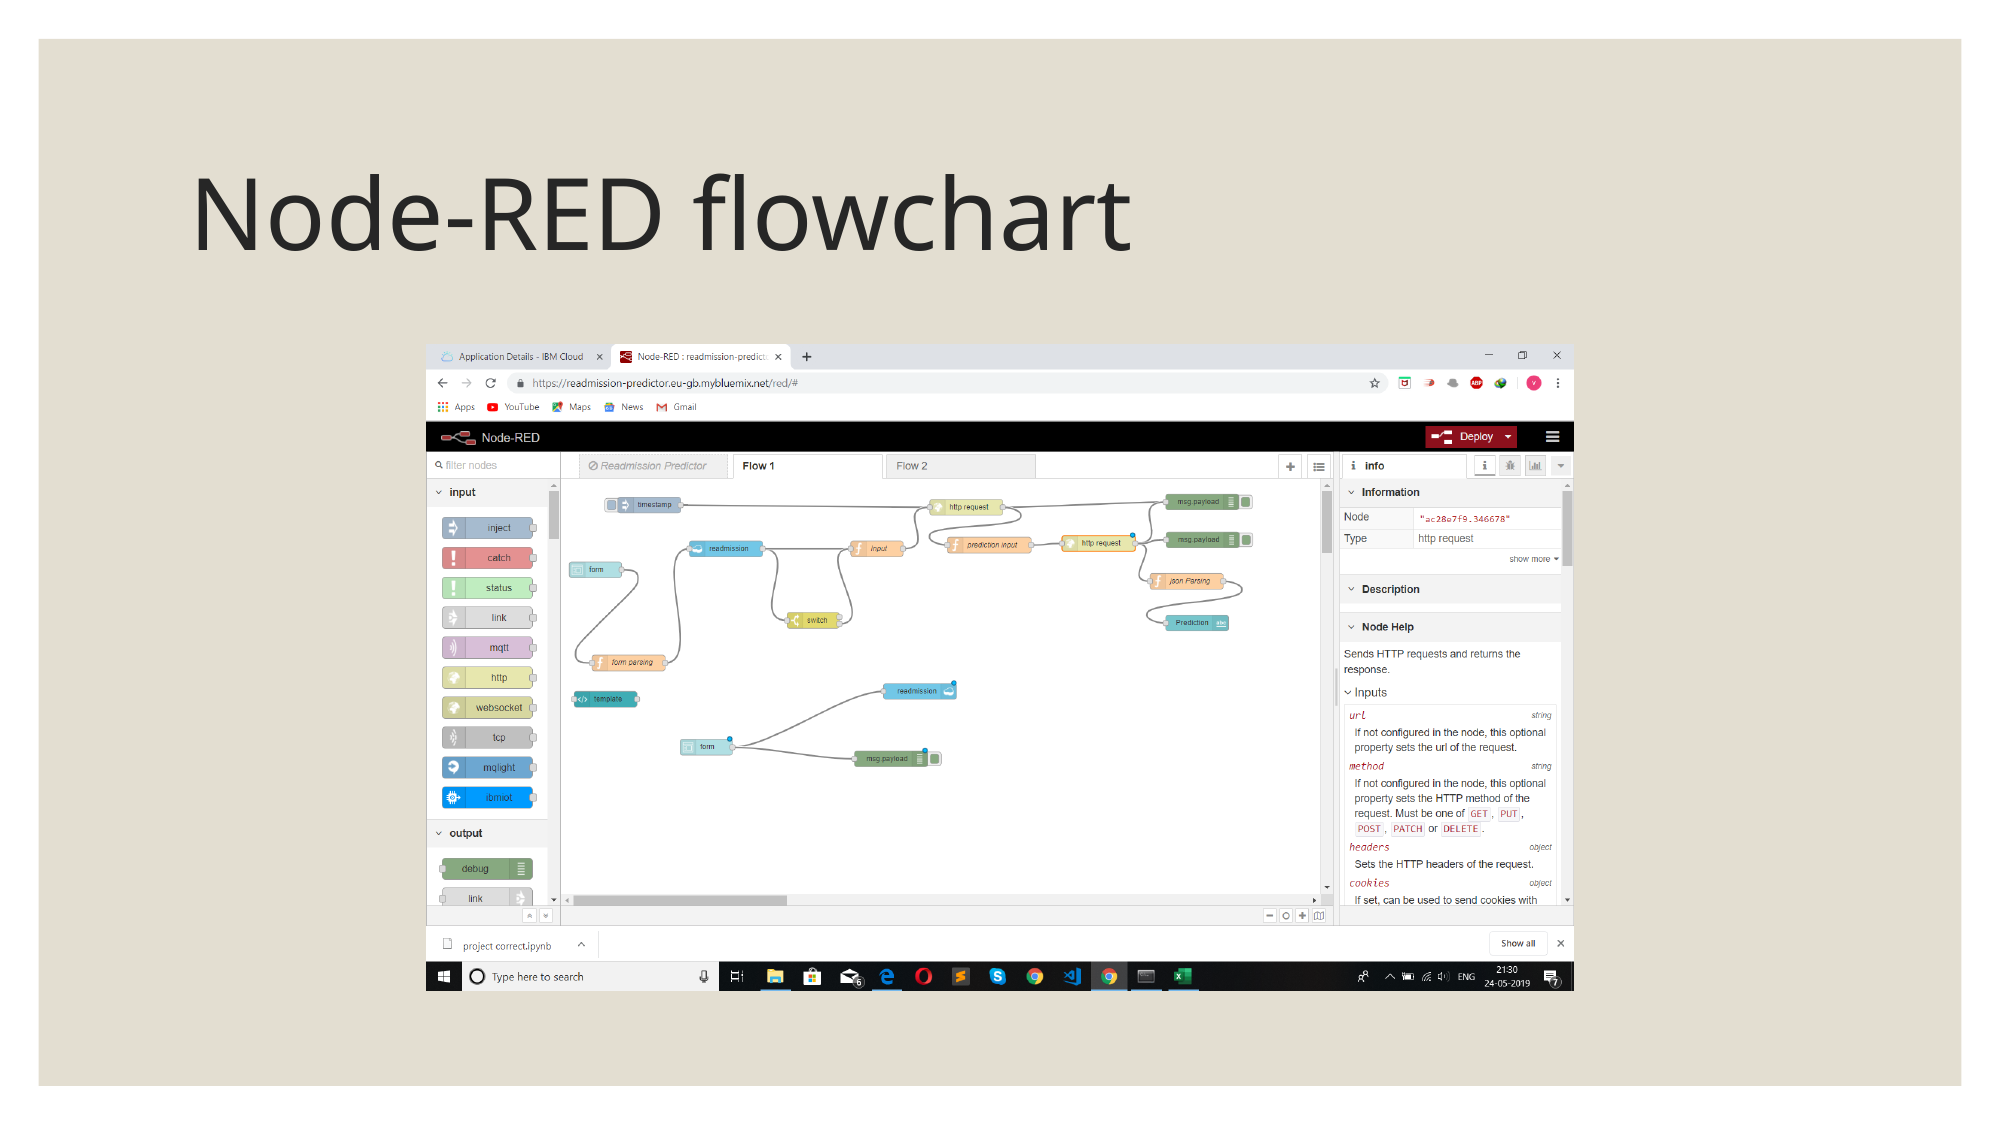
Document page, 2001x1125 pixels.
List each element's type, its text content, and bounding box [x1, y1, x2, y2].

title Node-RED flowchart [174, 105, 1825, 331]
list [426, 345, 1574, 991]
